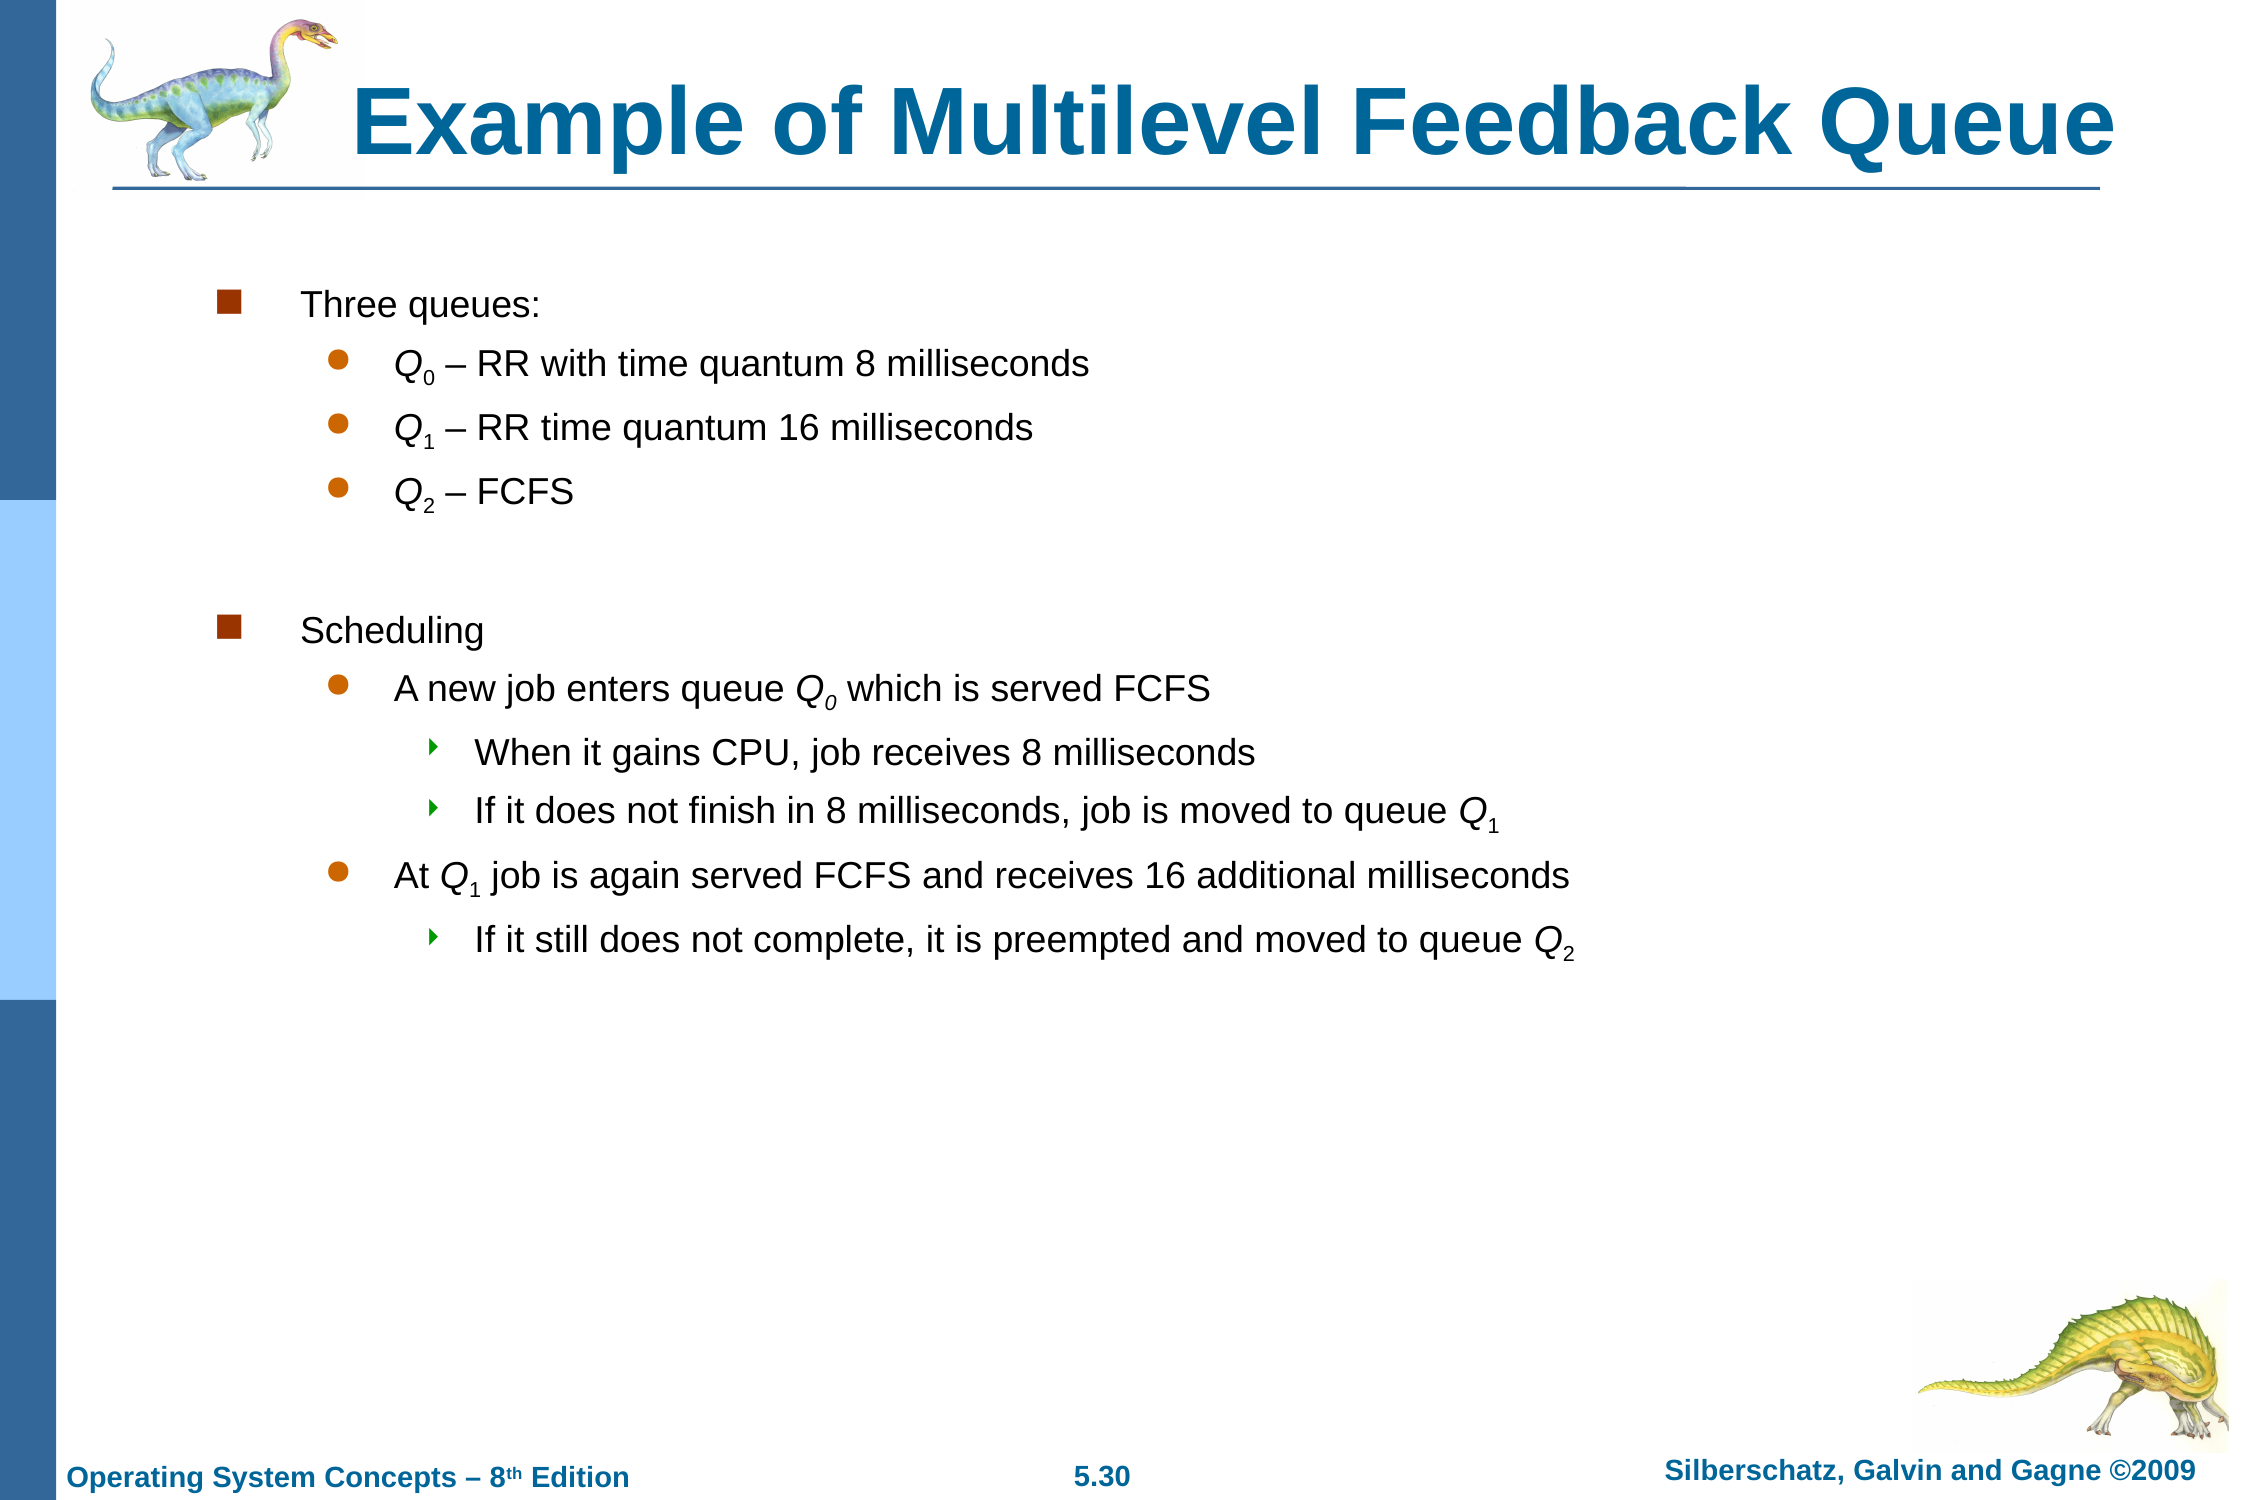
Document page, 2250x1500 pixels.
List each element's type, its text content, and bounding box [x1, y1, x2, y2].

list Three queues: Q0 – RR with time quantum 8 milliseconds Q1 – RR time quantum 16 milliseconds Q2 – FCFS Scheduling A new job enters queue Q0 which is served FCFS When it gains CPU, job receives 8 milliseconds If it does not finish in 8 milliseconds, job is moved to queue Q1 At Q1 job is again served FCFS and receives 16 additional milliseconds If it still does not complete, it is preempted and moved to queue Q2 [198, 269, 2071, 1261]
picture [70, 0, 365, 199]
title Example of Multilevel Feedback Queue [278, 0, 2192, 185]
picture [1913, 1279, 2229, 1453]
